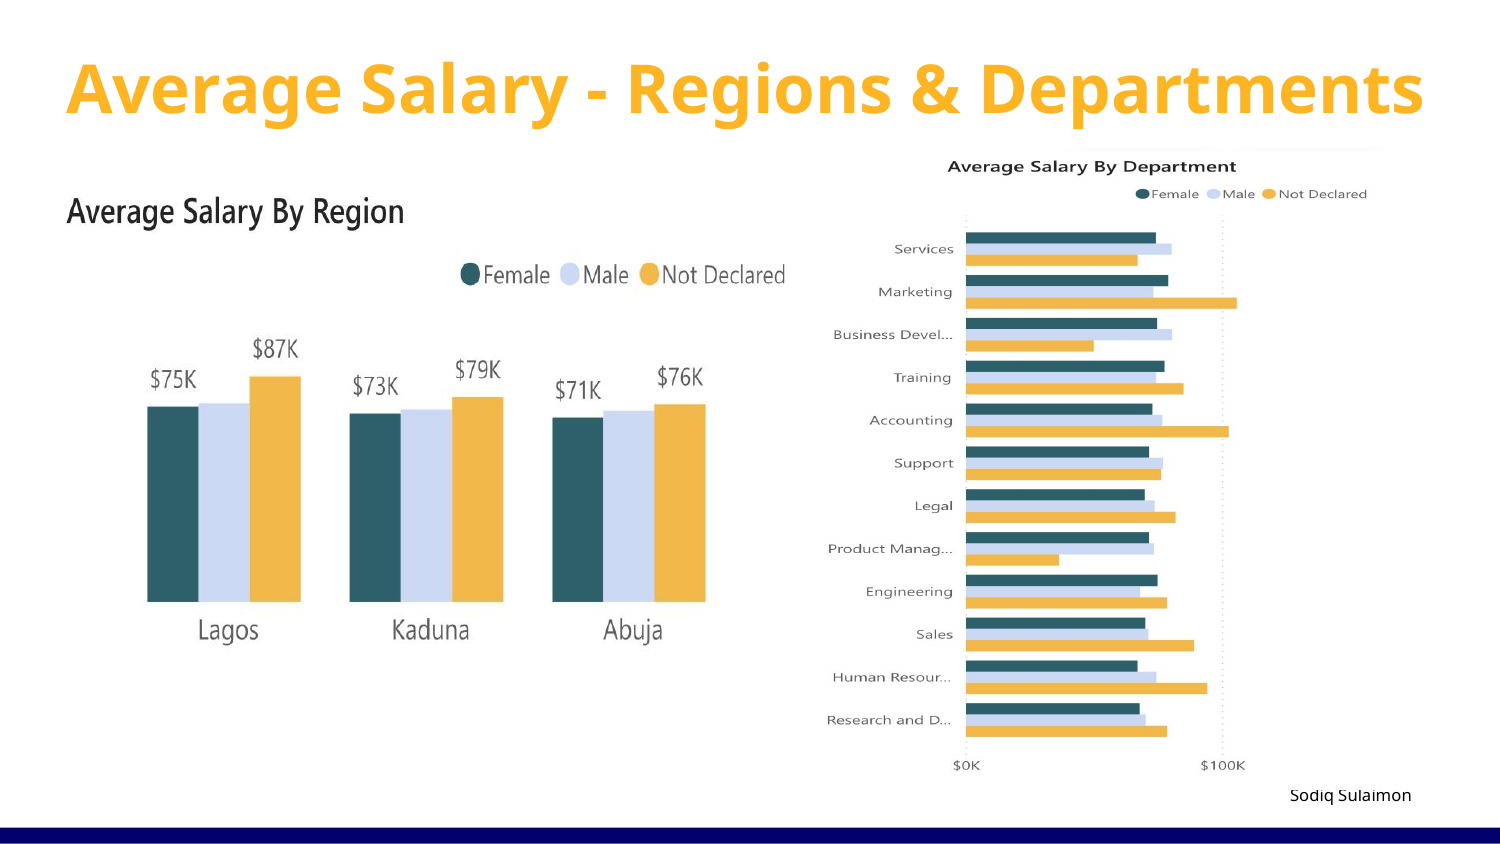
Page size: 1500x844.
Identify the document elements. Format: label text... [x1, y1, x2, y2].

picture [50, 146, 1382, 790]
title Average Salary - Regions & Departments [51, 31, 1449, 148]
